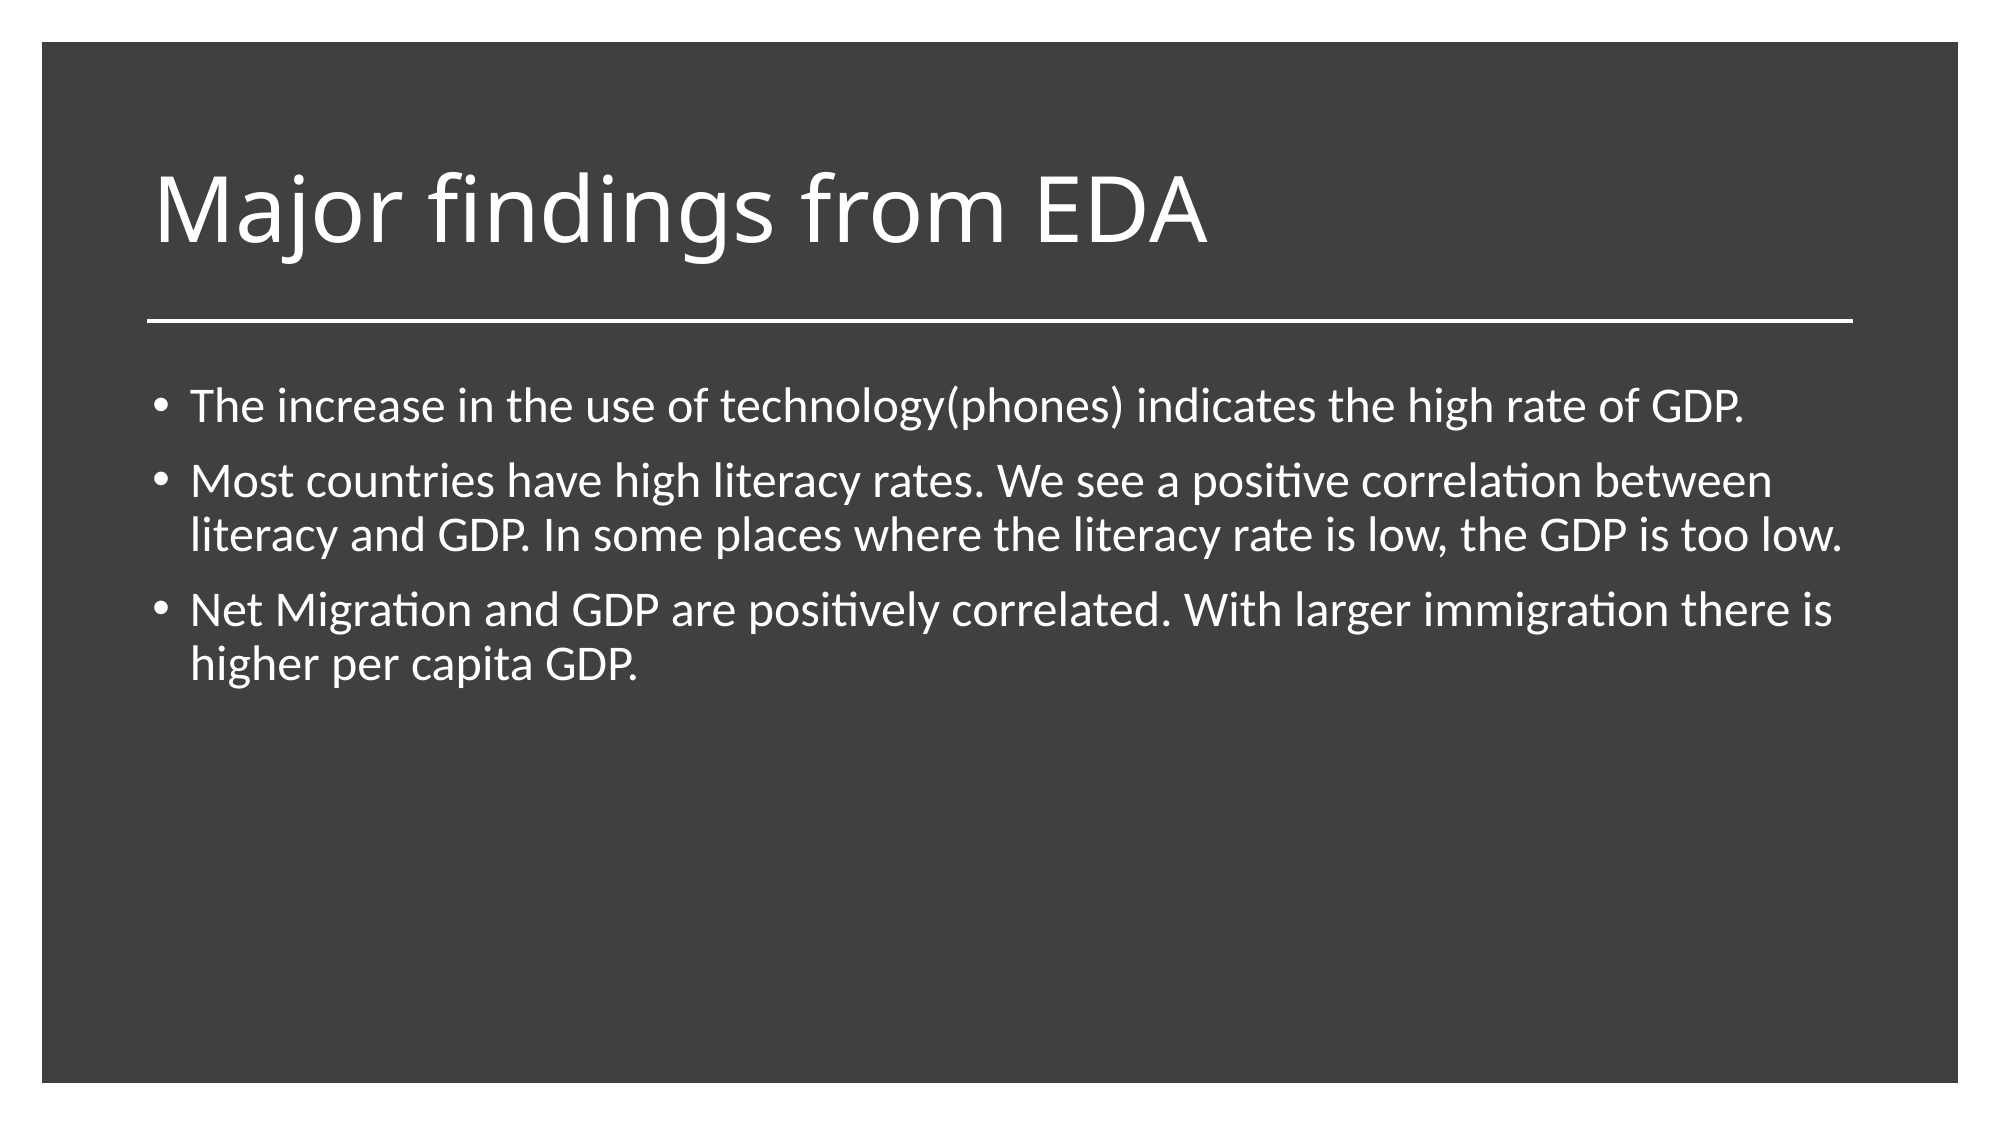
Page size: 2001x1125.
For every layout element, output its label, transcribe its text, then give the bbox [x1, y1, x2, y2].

text_box [52, 51, 1948, 1073]
list The increase in the use of technology(phones) indicates the high rate of GDP. Most countries have high literacy rates. We see a positive correlation between literacy and GDP. In some places where the literacy rate is low, the GDP is too low. Net Migration and GDP are positively correlated. With larger immigration there is higher per capita GDP. [137, 372, 1863, 973]
title Major findings from EDA [137, 103, 1863, 322]
